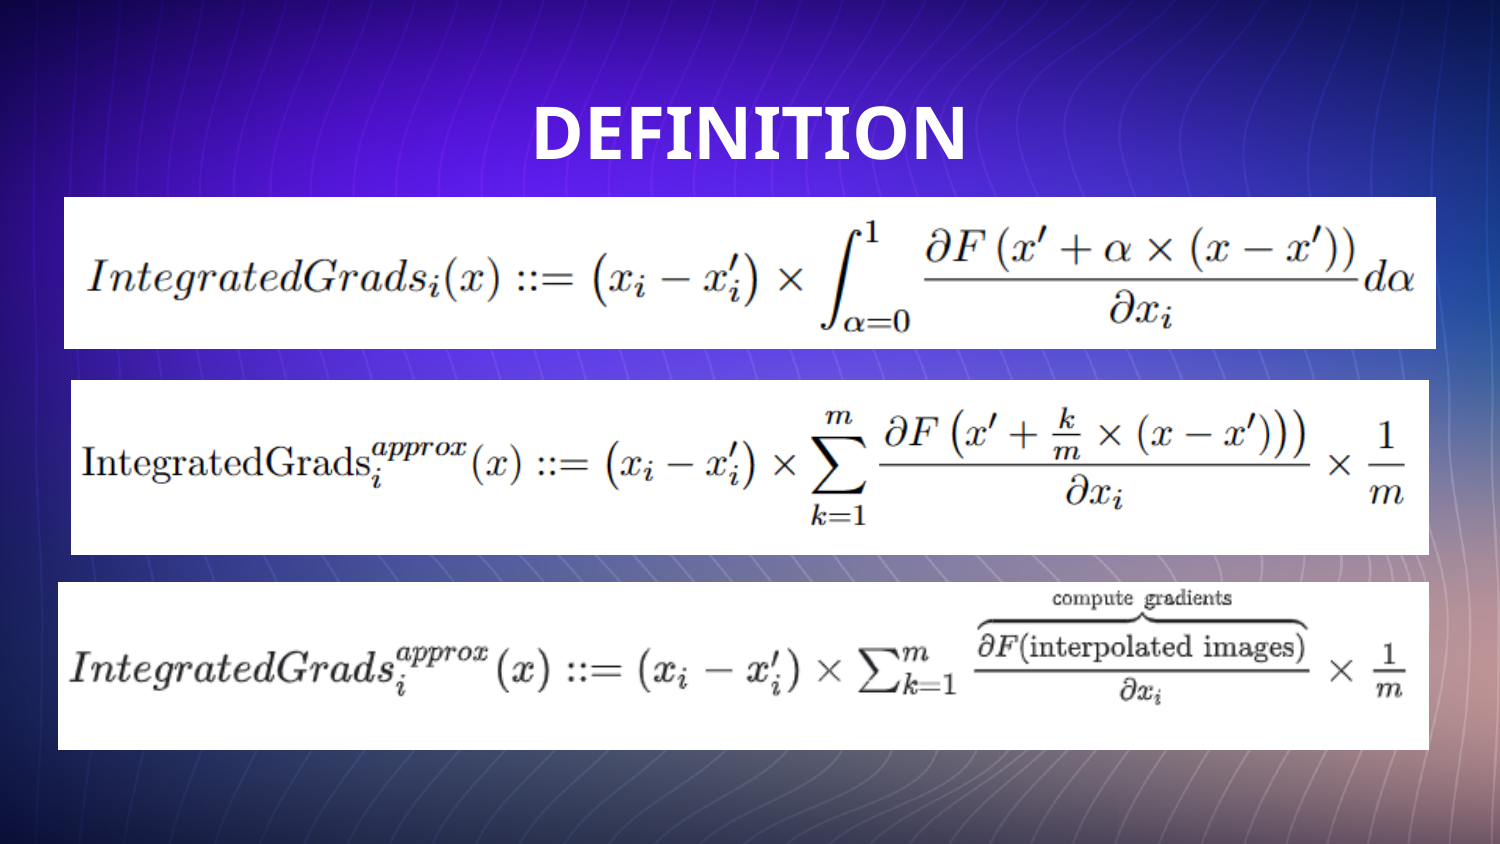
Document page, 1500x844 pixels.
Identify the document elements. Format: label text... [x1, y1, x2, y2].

picture [0, 0, 1500, 844]
title DEFINITION [118, 71, 1382, 166]
